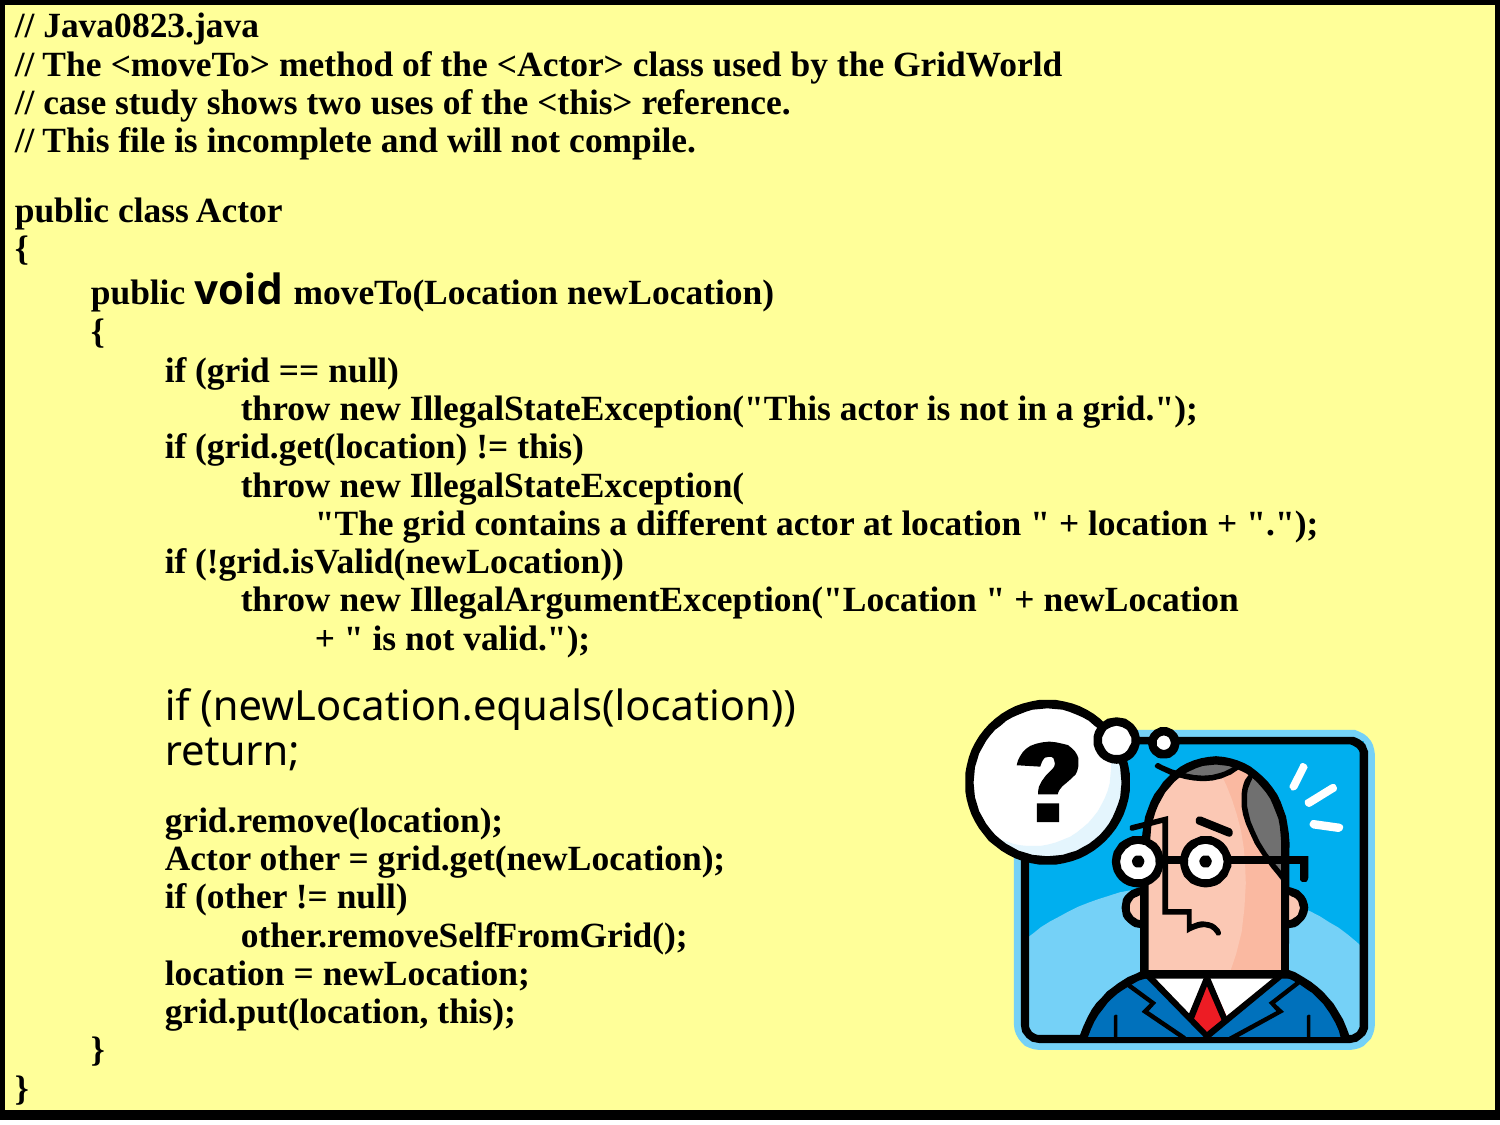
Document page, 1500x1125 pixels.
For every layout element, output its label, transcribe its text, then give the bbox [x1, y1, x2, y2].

picture [964, 699, 1376, 1051]
text_box // Java0823.java // The <moveTo> method of the <Actor> class used by the GridWorld // case study shows two uses of the <this> reference. // This file is incomplete and will not compile. public class Actor { public void moveTo(Location newLocation) { if (grid == null) throw new IllegalStateException("This actor is not in a grid."); if (grid.get(location) != this) throw new IllegalStateException( "The grid contains a different actor at location " + location + "."); if (!grid.isValid(newLocation)) throw new IllegalArgumentException("Location " + newLocation + " is not valid."); if (newLocation.equals(location)) return; grid.remove(location); Actor other = grid.get(newLocation); if (other != null) other.removeSelfFromGrid(); location = newLocation; grid.put(location, this); } } [0, 0, 1500, 1116]
